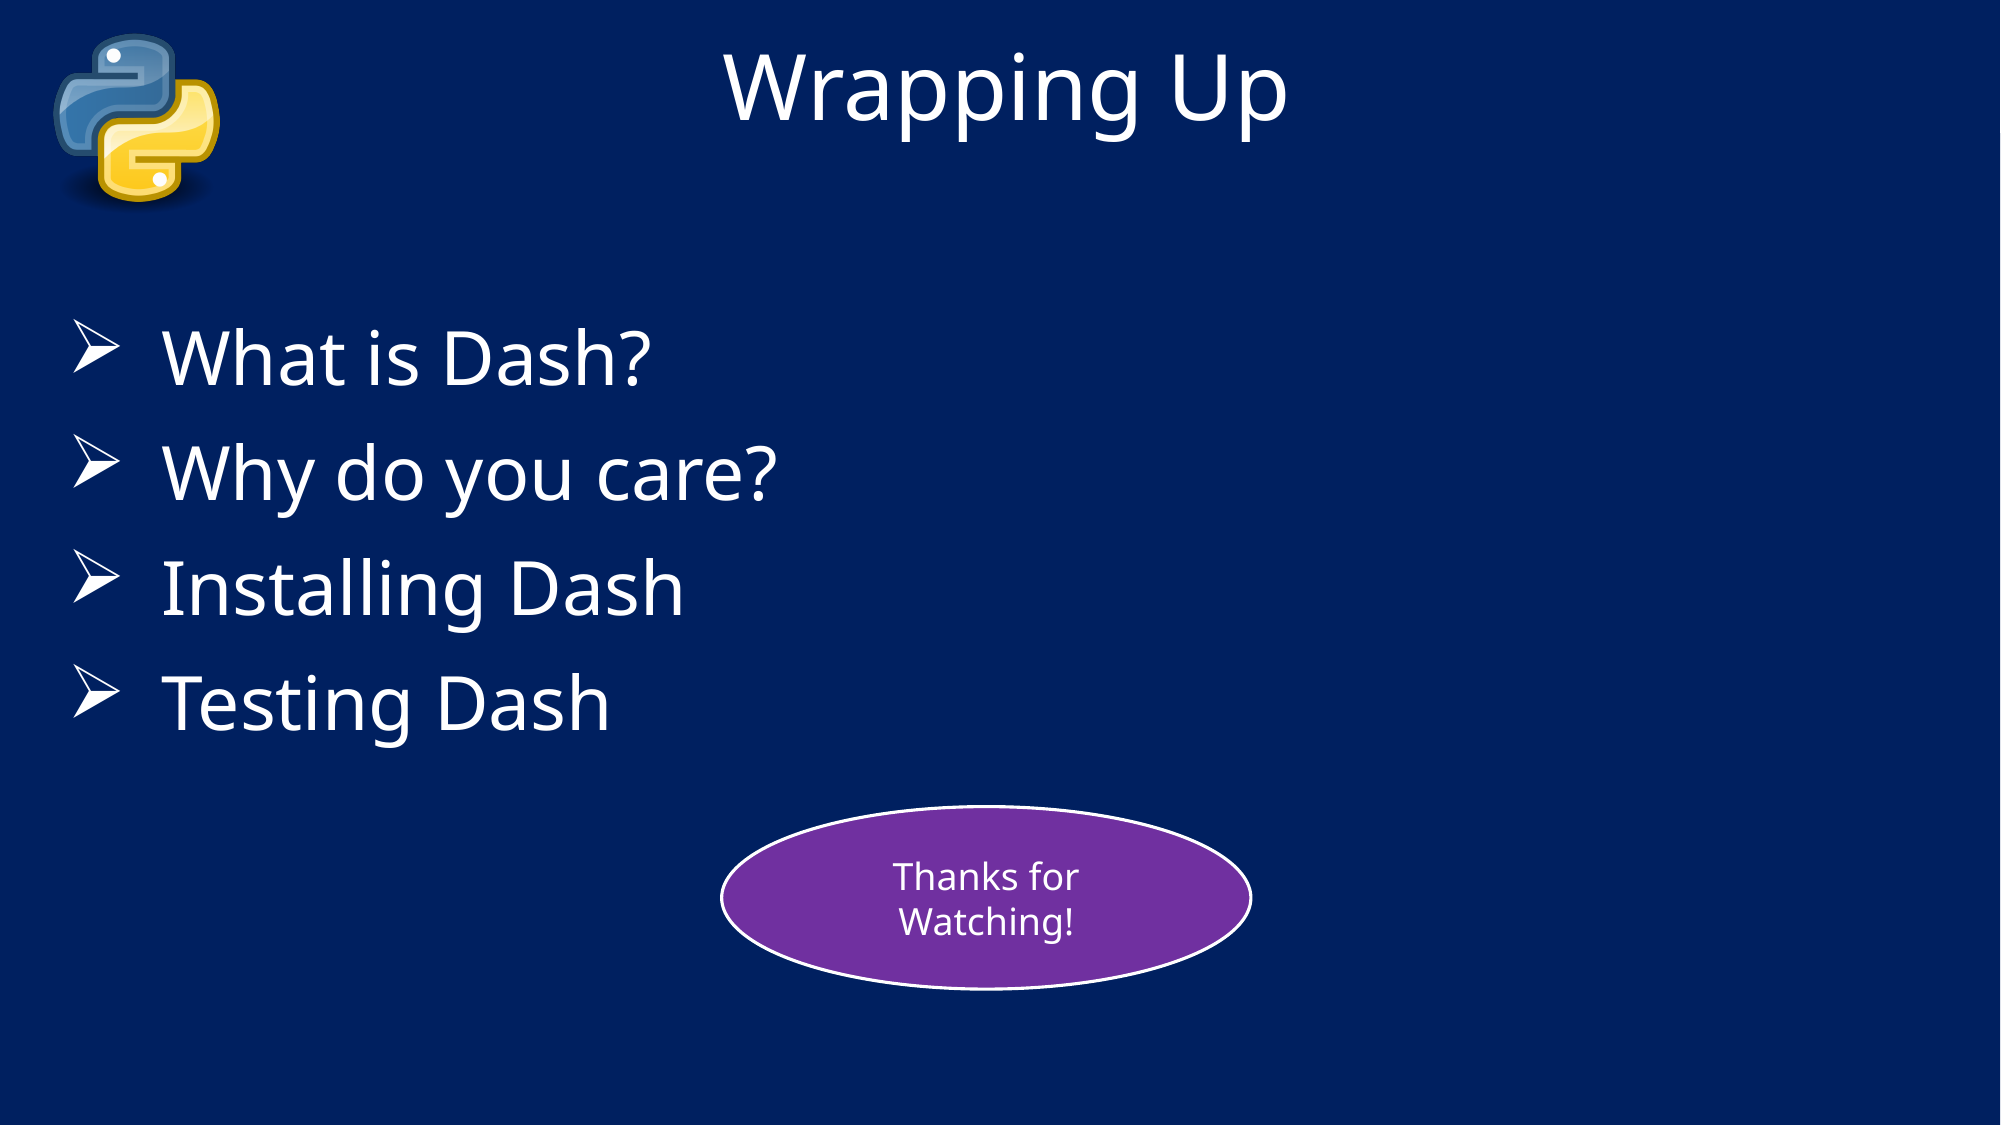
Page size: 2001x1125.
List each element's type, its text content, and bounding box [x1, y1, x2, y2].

text_box [0, 0, 2000, 153]
picture [42, 29, 231, 218]
text_box Thanks for Watching! [720, 805, 1253, 991]
text_box What is Dash? Why do you care? Installing Dash Testing Dash [52, 303, 2000, 384]
title Wrapping Up [15, 21, 2000, 102]
